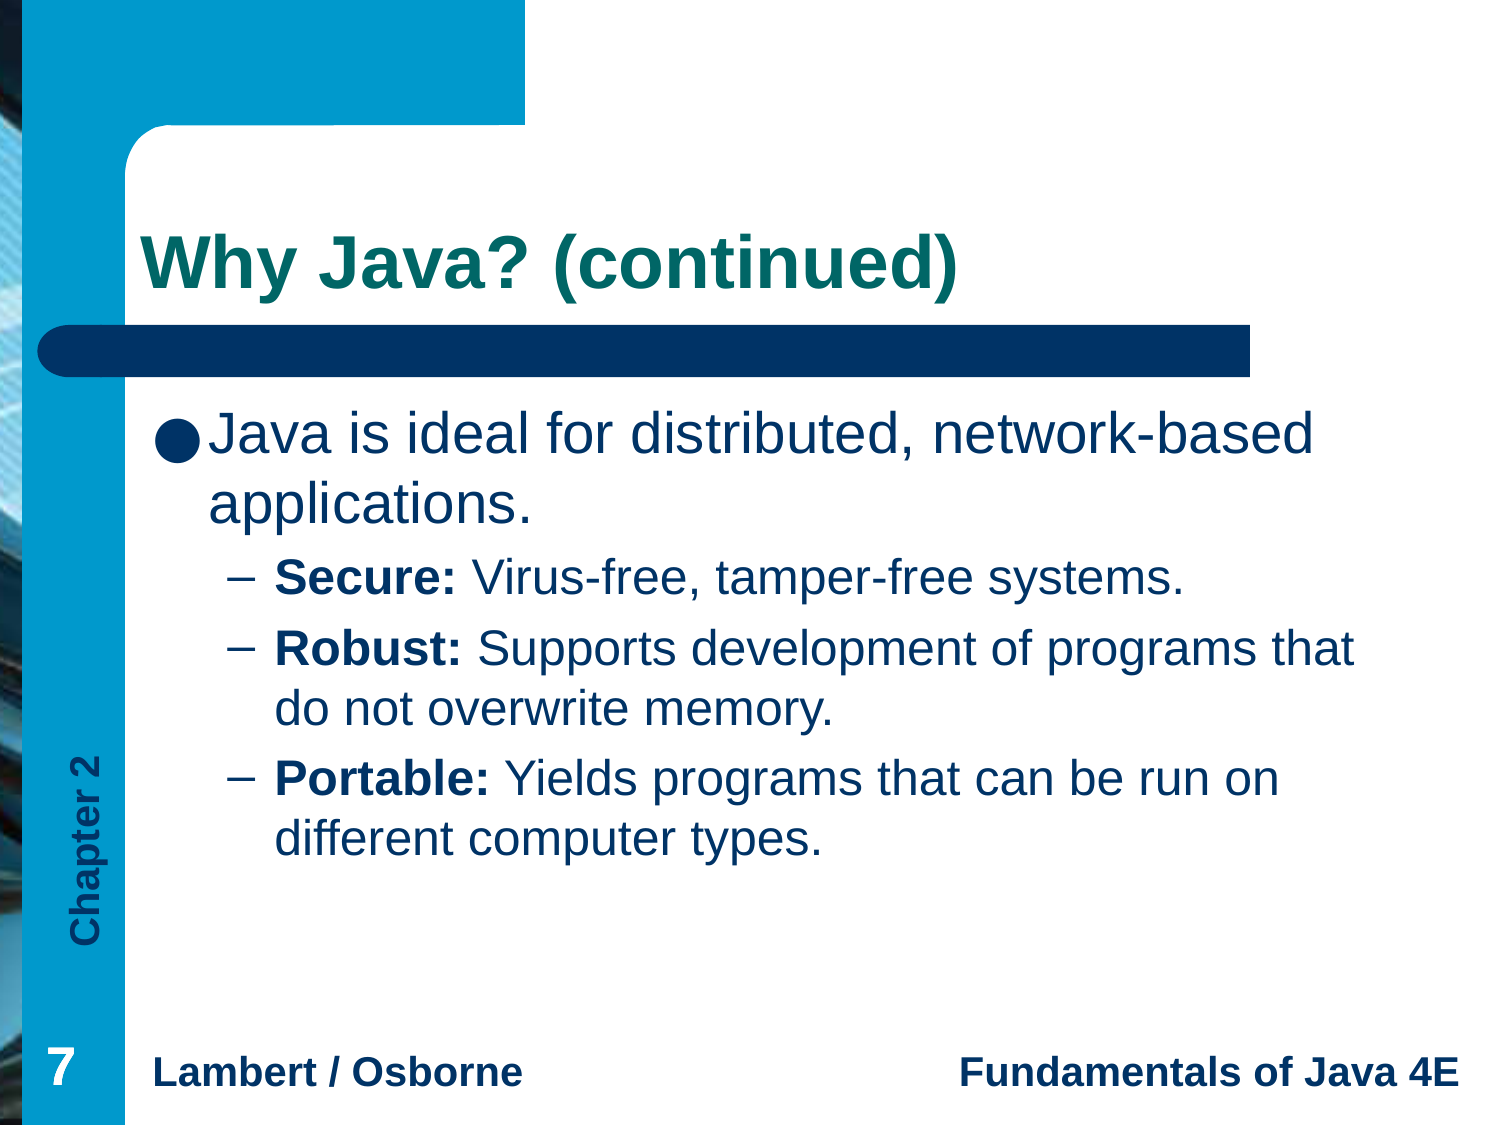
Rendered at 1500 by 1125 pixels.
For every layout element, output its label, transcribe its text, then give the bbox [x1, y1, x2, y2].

title Why Java? (continued) [125, 125, 1463, 313]
picture [0, 0, 21, 1125]
list Java is ideal for distributed, network-based applications. Secure: Virus-free, tamper-free systems. Robust: Supports development of programs that do not overwrite memory. Portable: Yields programs that can be run on different computer types. [137, 387, 1400, 1038]
text_box ‹#› [13, 1023, 111, 1105]
